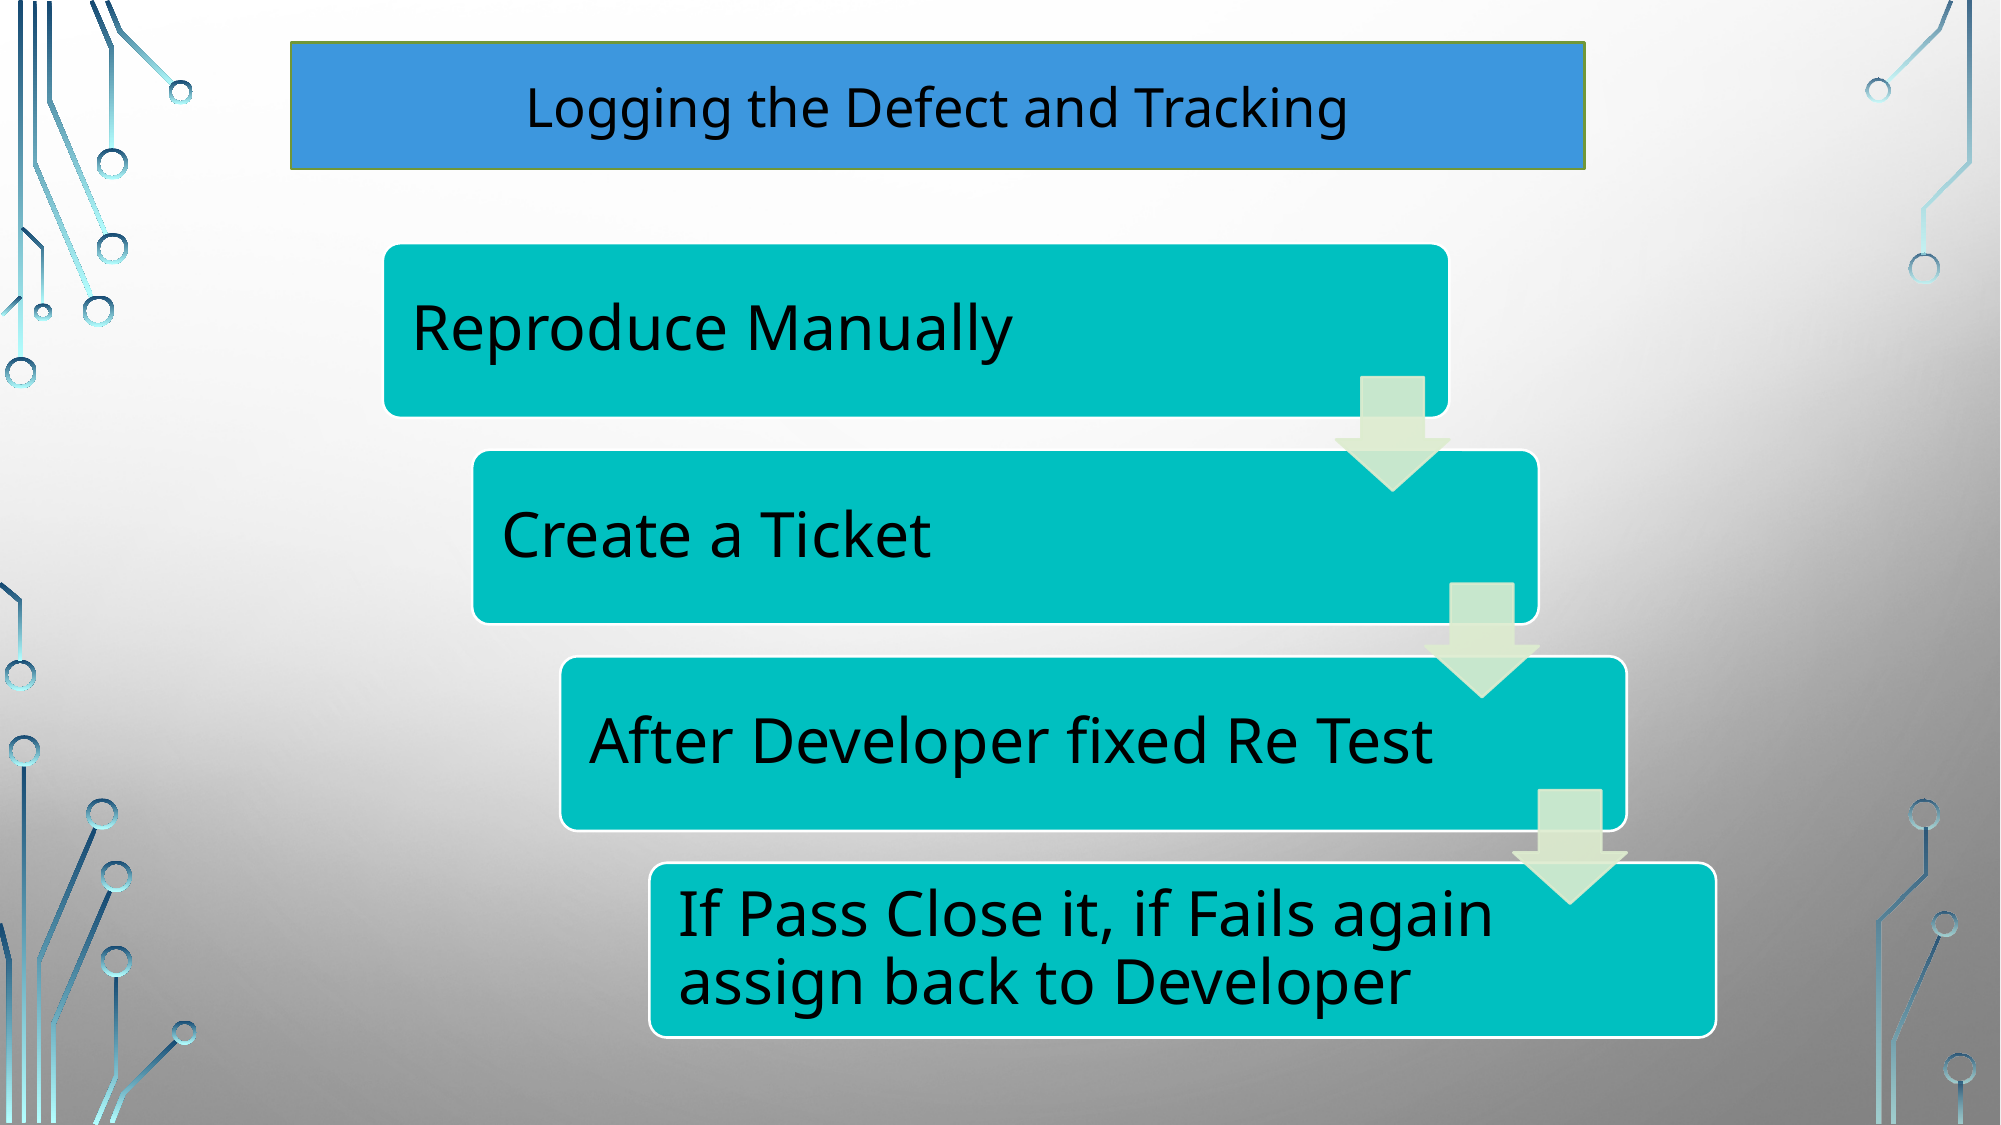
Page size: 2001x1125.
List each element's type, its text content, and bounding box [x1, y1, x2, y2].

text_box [382, 242, 1717, 1038]
text_box Logging the Defect and Tracking [290, 41, 1586, 170]
